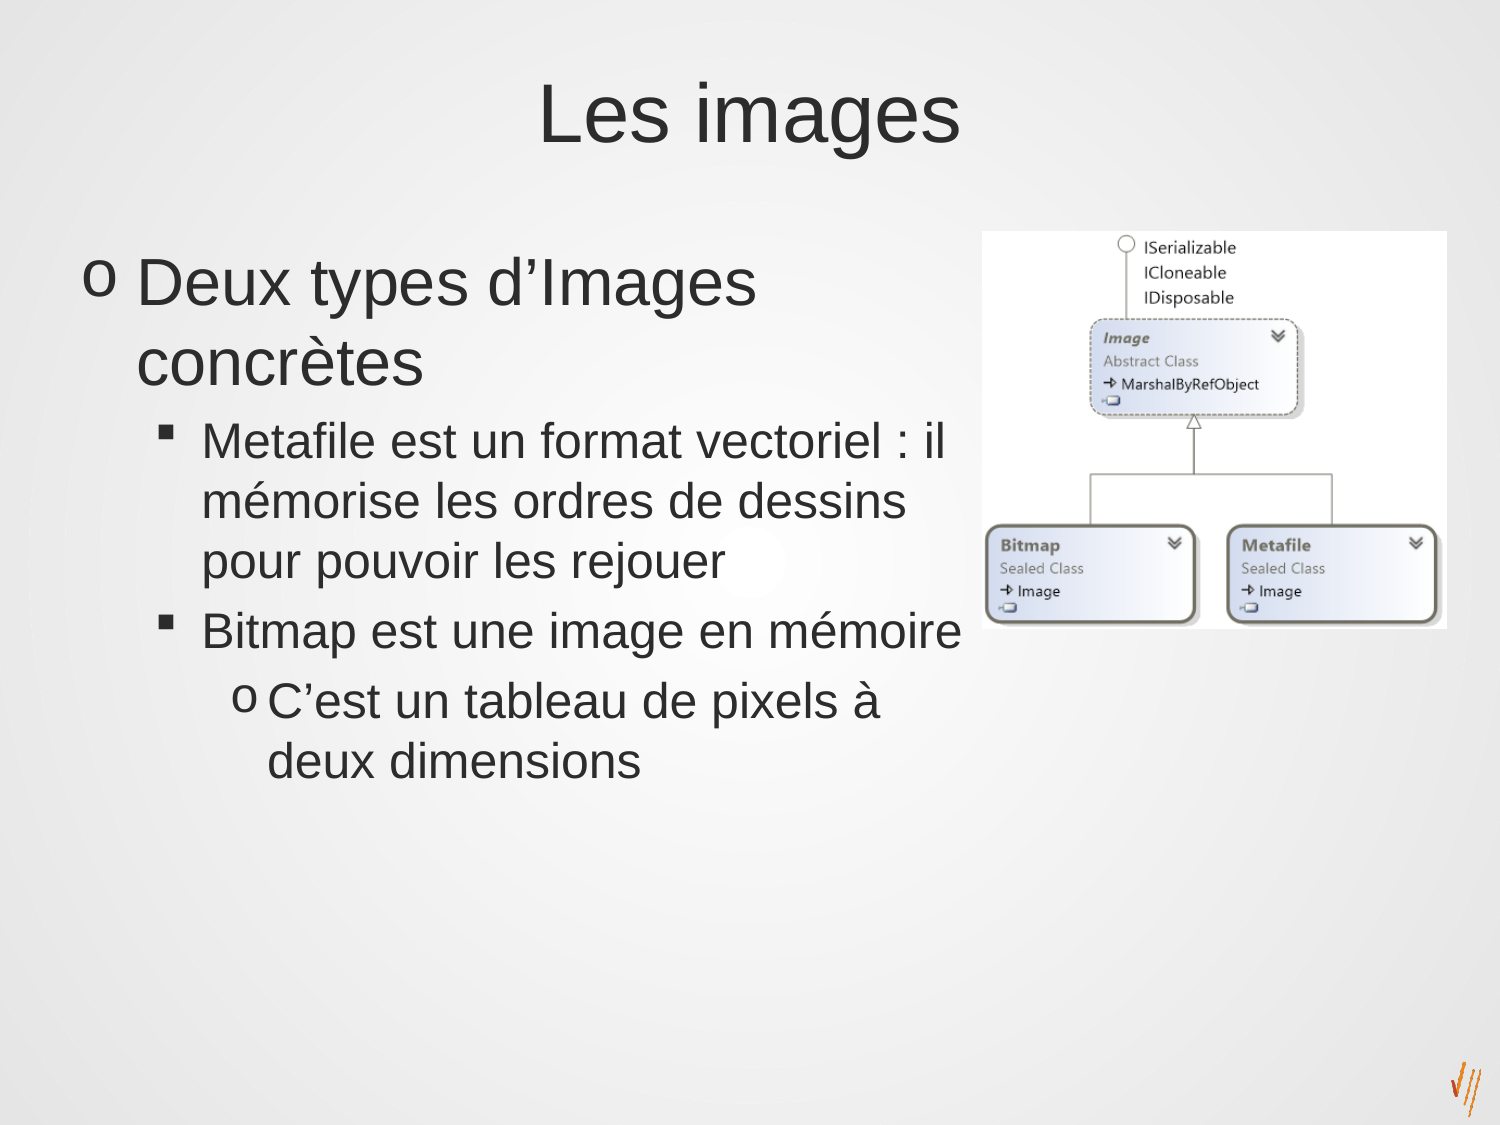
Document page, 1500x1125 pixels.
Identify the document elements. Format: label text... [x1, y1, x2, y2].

title Les images [64, 30, 1436, 180]
picture [1435, 1058, 1498, 1121]
list Deux types d’Images concrètes Metafile est un format vectoriel : il mémorise les ordres de dessins pour pouvoir les rejouer Bitmap est une image en mémoire C’est un tableau de pixels à deux dimensions [64, 231, 999, 1047]
picture [982, 231, 1448, 630]
